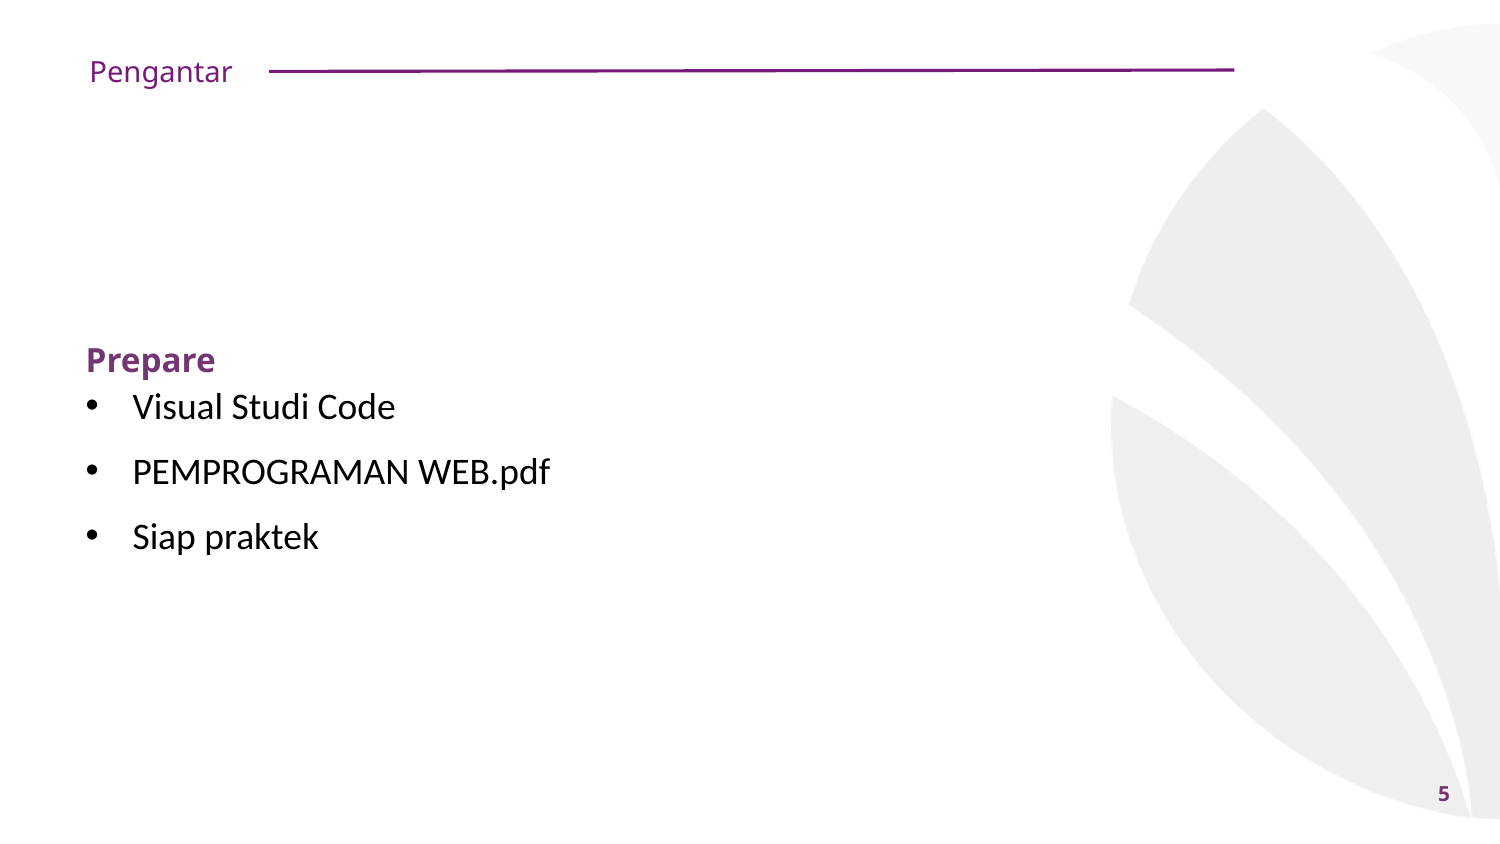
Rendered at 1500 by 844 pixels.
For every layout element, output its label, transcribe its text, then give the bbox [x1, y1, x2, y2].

text_box Pengantar [74, 23, 485, 118]
text_box Prepare Visual Studi Code PEMPROGRAMAN WEB.pdf Siap praktek [70, 125, 1105, 765]
picture [1110, 24, 1500, 819]
